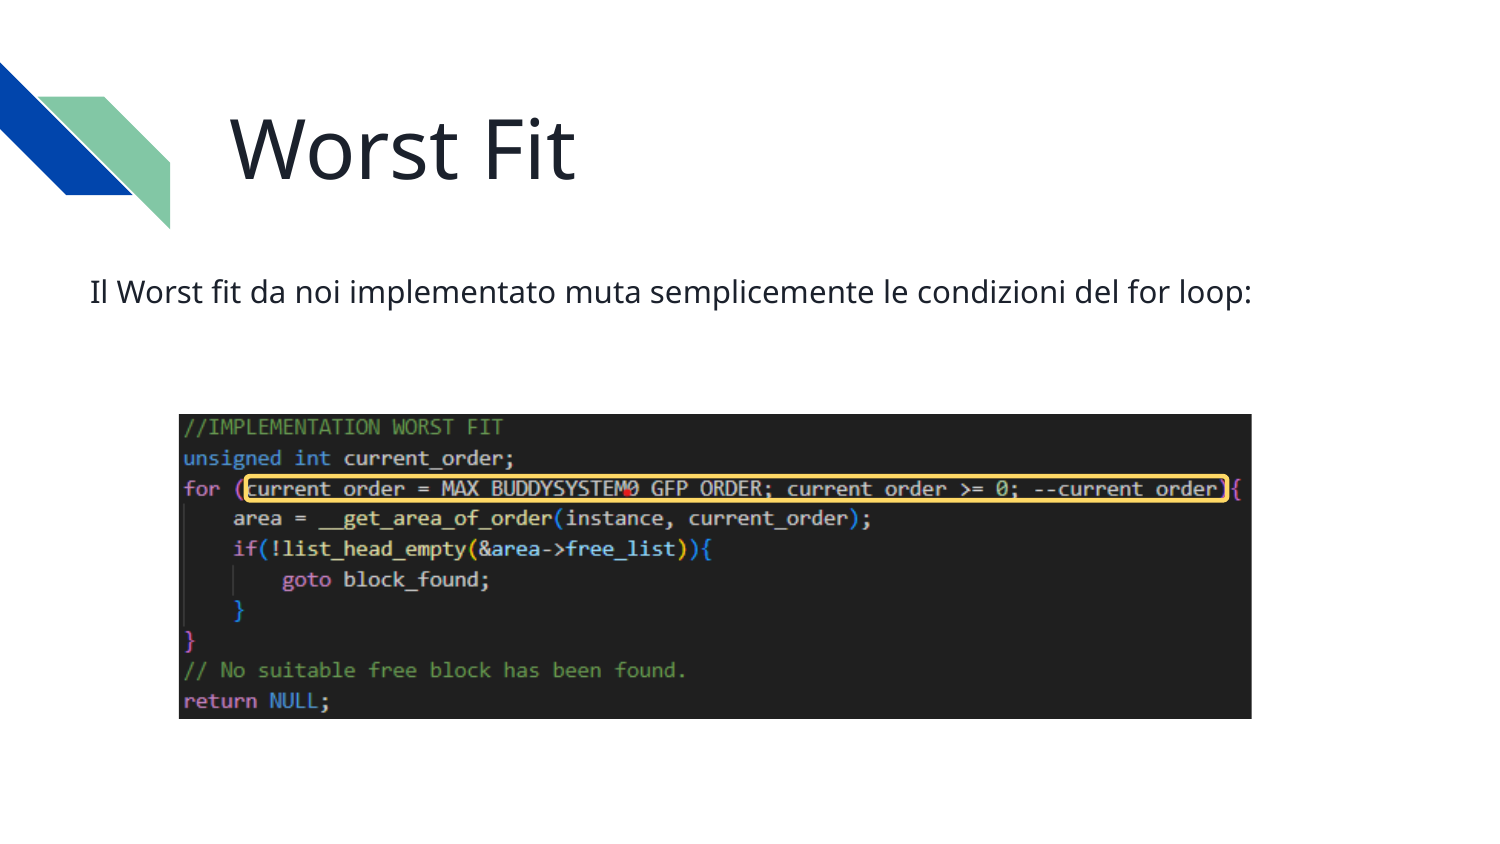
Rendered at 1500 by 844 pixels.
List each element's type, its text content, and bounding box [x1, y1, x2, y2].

title Worst Fit [214, 81, 1393, 231]
picture [178, 413, 1252, 719]
text_box Il Worst fit da noi implementato muta semplicemente le condizioni del for loop: [75, 257, 1419, 336]
